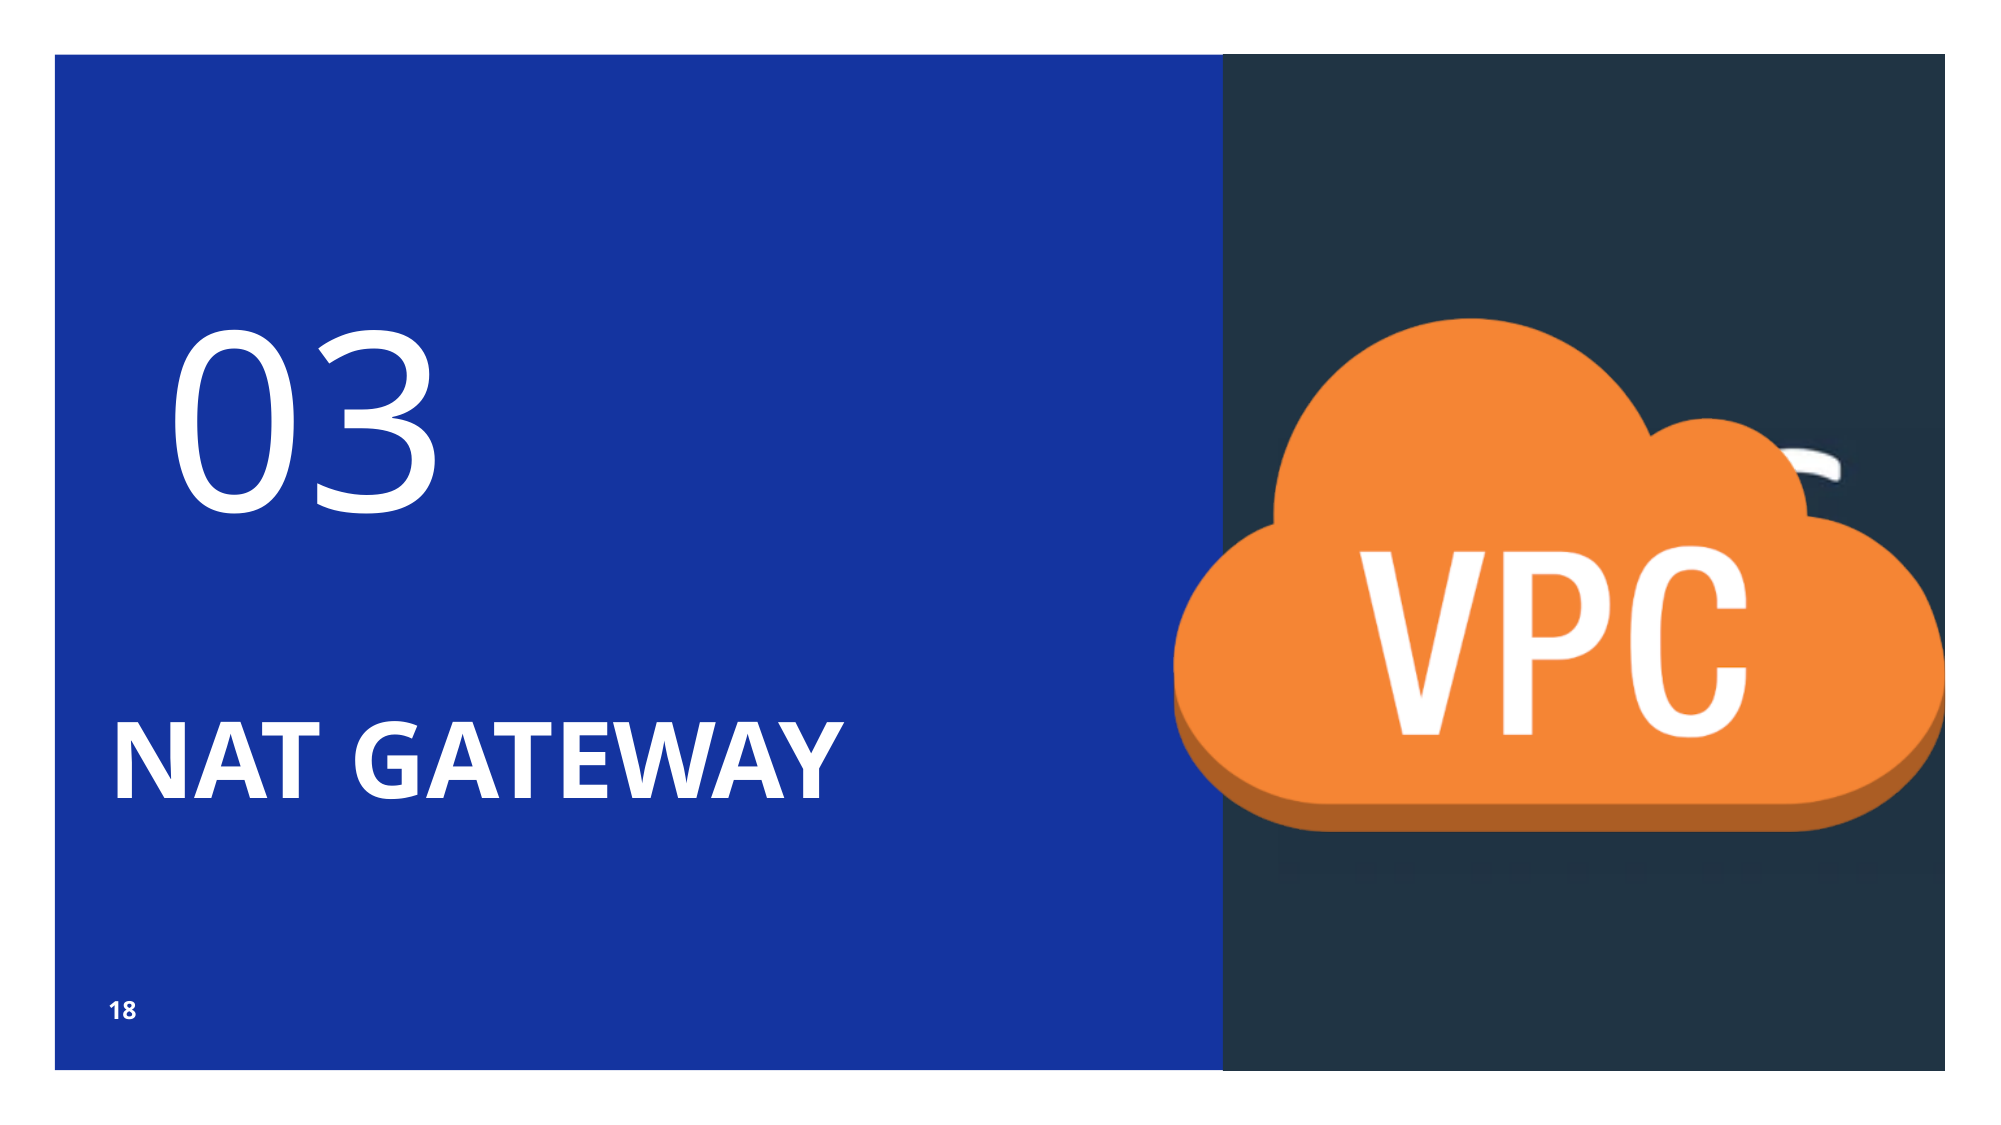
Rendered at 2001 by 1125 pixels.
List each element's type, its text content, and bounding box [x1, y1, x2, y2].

list 03 [163, 273, 523, 561]
slide_number 18 [108, 982, 150, 1040]
picture [1167, 54, 1946, 1071]
title NAT Gateway [108, 508, 1167, 821]
